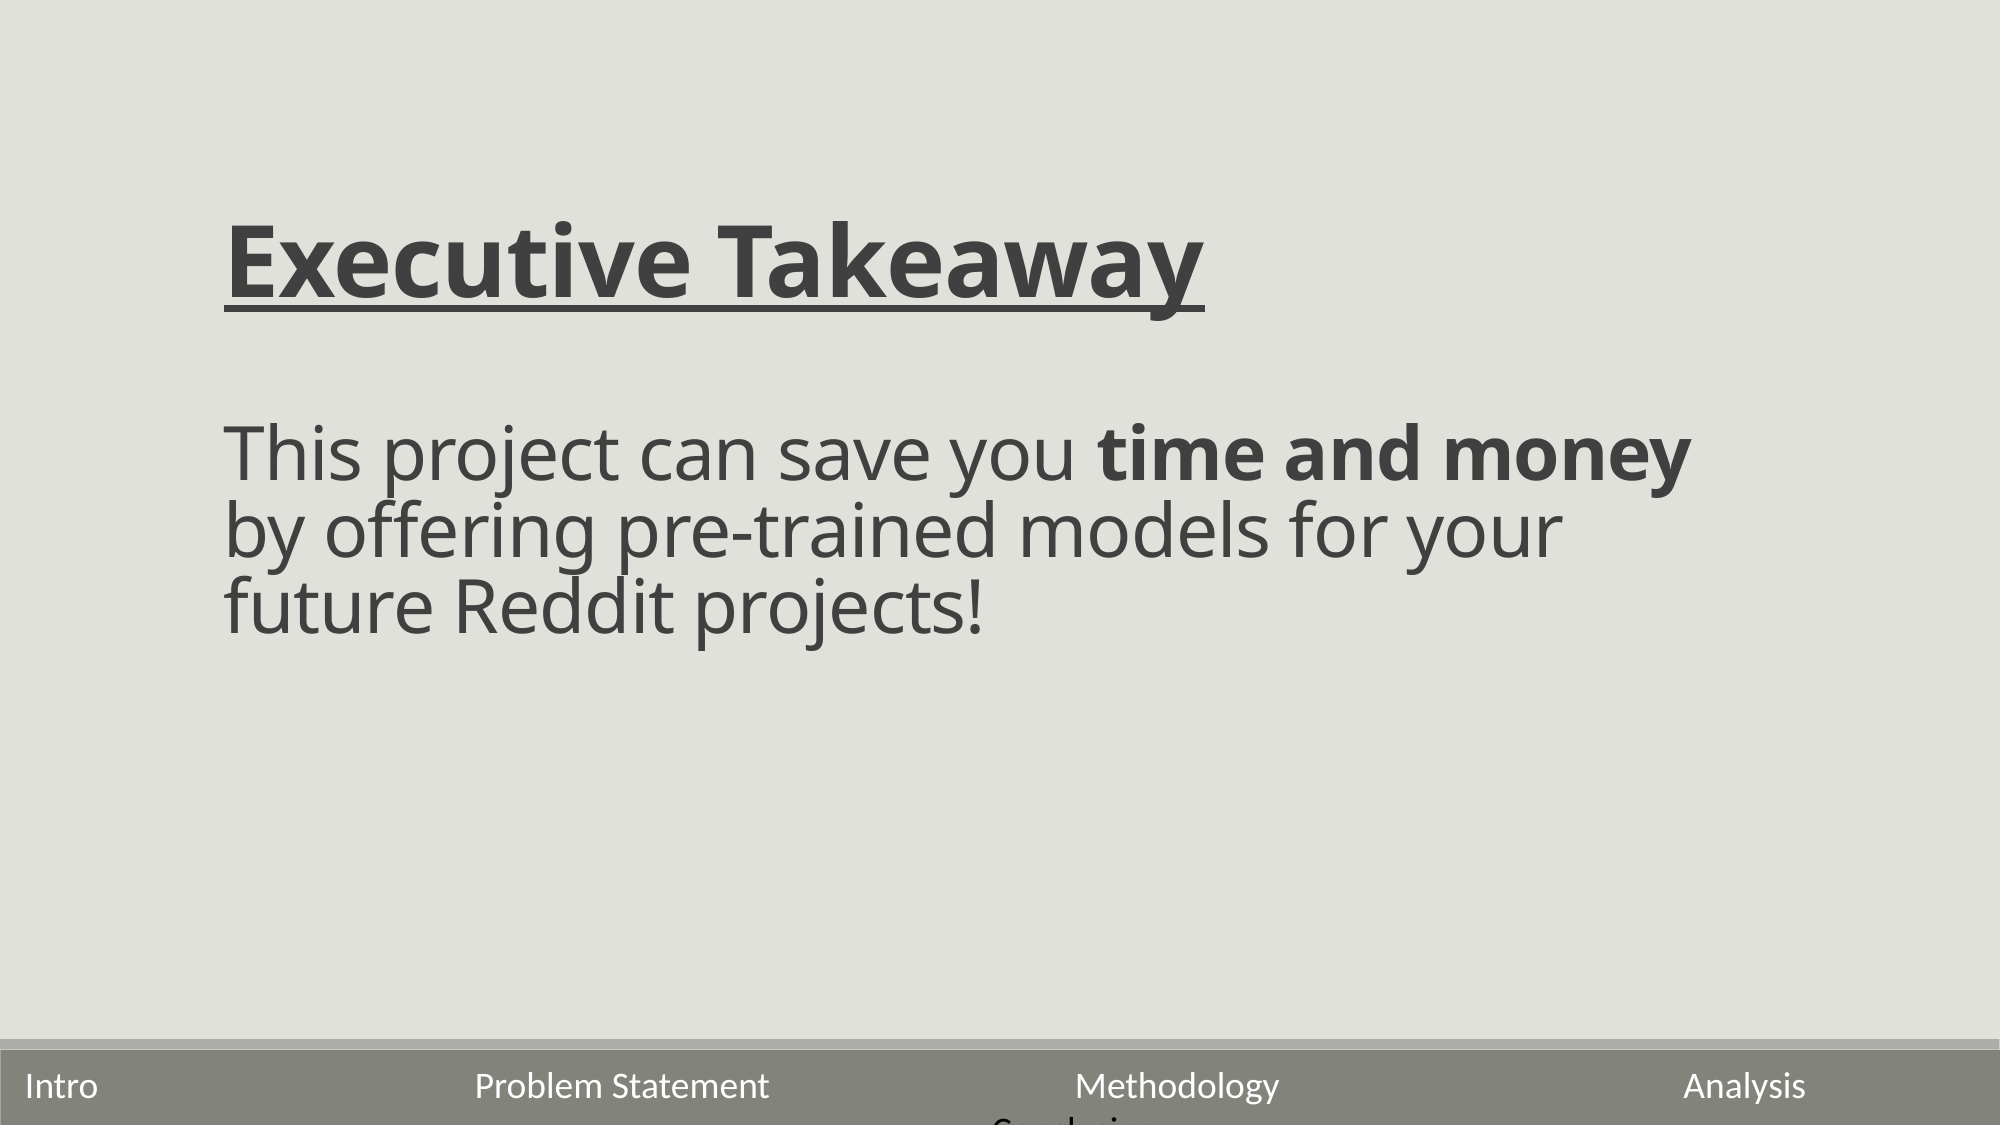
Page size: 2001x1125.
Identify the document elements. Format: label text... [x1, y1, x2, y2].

text_box Executive Takeaway This project can save you time and money by offering pre-trained models for your future Reddit projects! [208, 208, 1791, 929]
text_box Intro Problem Statement Methodology Analysis Conclusion [0, 1053, 2000, 1125]
